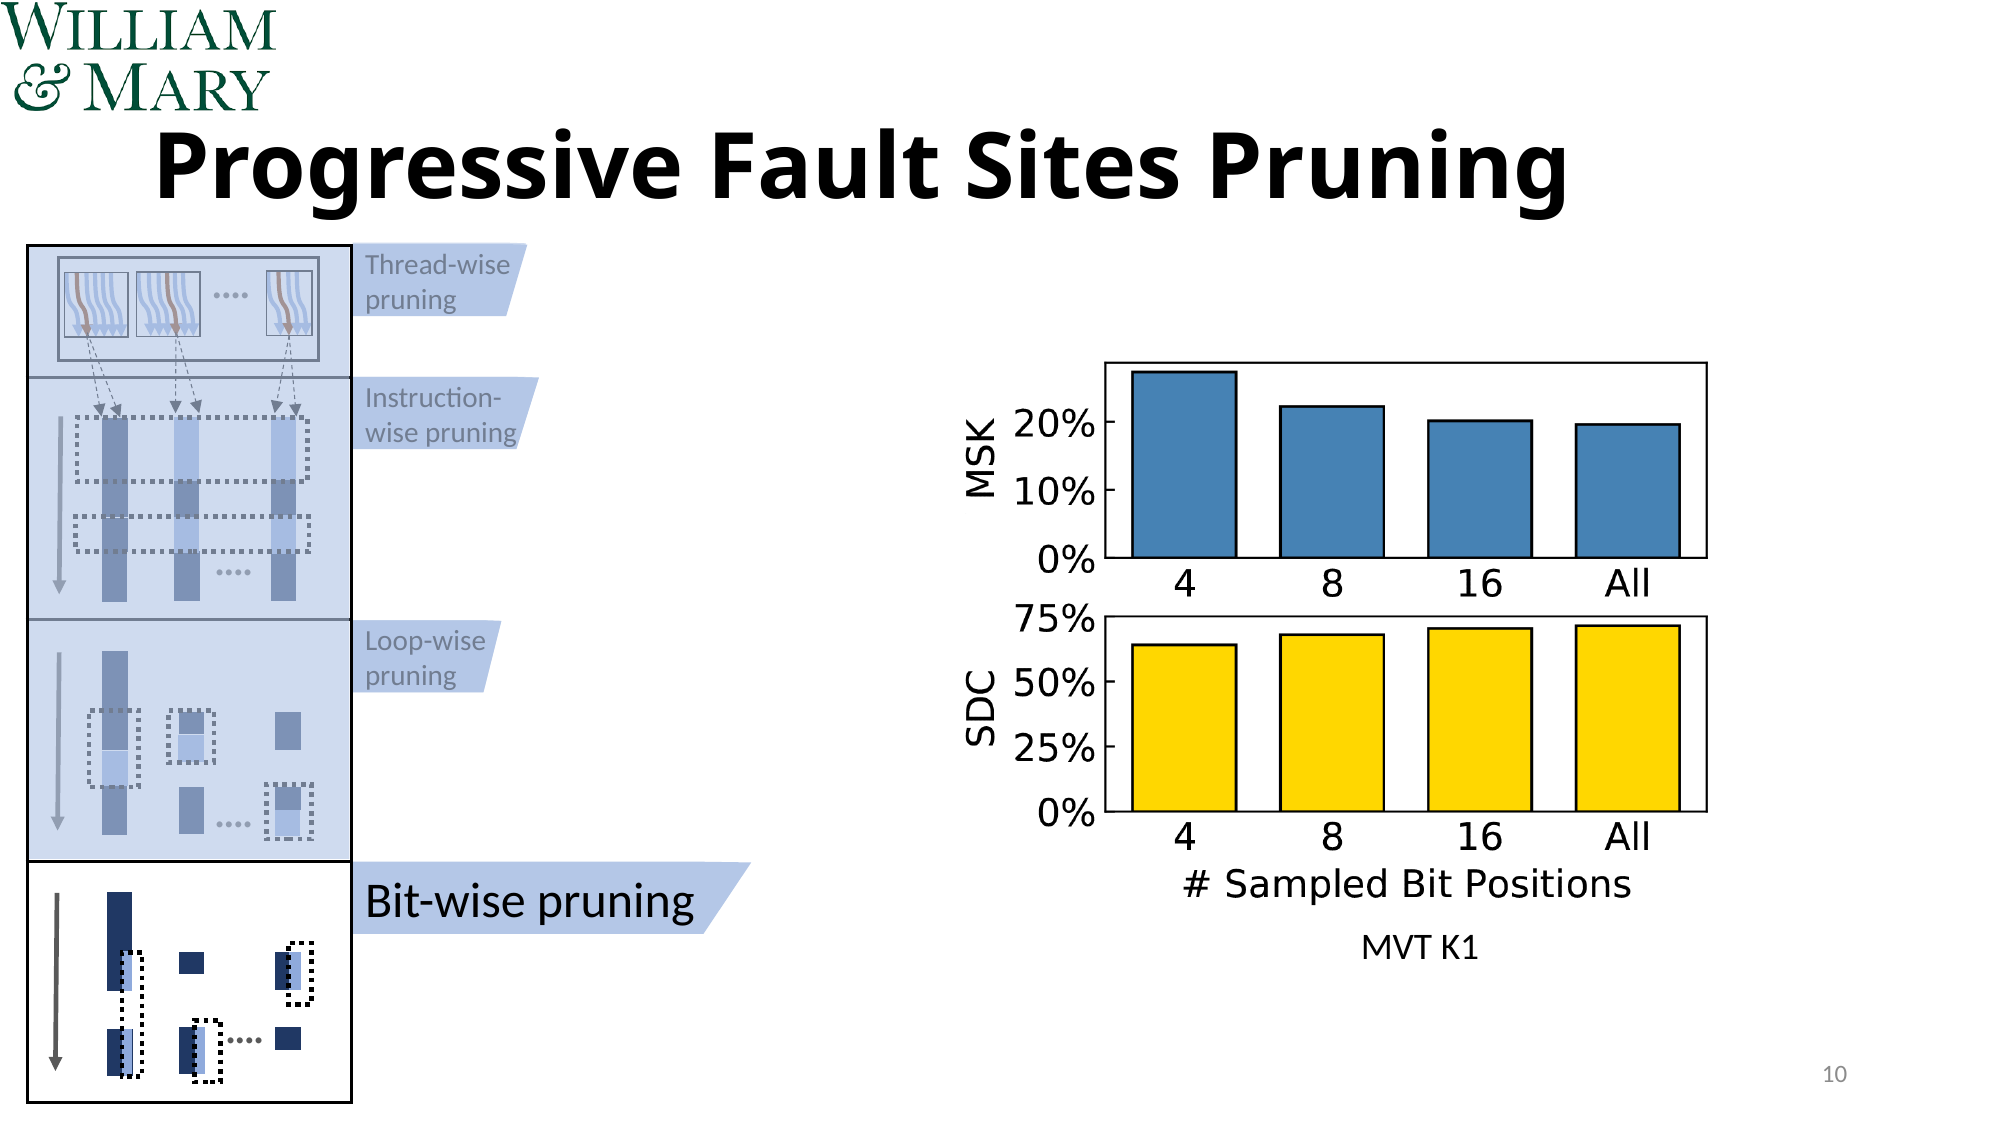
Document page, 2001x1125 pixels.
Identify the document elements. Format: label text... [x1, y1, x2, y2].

picture [1, 2, 276, 111]
text_box [352, 241, 528, 316]
text_box Bit-wise pruning [353, 860, 754, 935]
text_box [25, 241, 352, 1103]
text_box [353, 619, 503, 694]
slide_number 10 [1412, 1042, 1863, 1103]
text_box [353, 375, 541, 450]
text_box MVT K1 [1346, 924, 1495, 975]
picture [945, 343, 1726, 924]
title Progressive Fault Sites Pruning [137, 59, 1863, 278]
